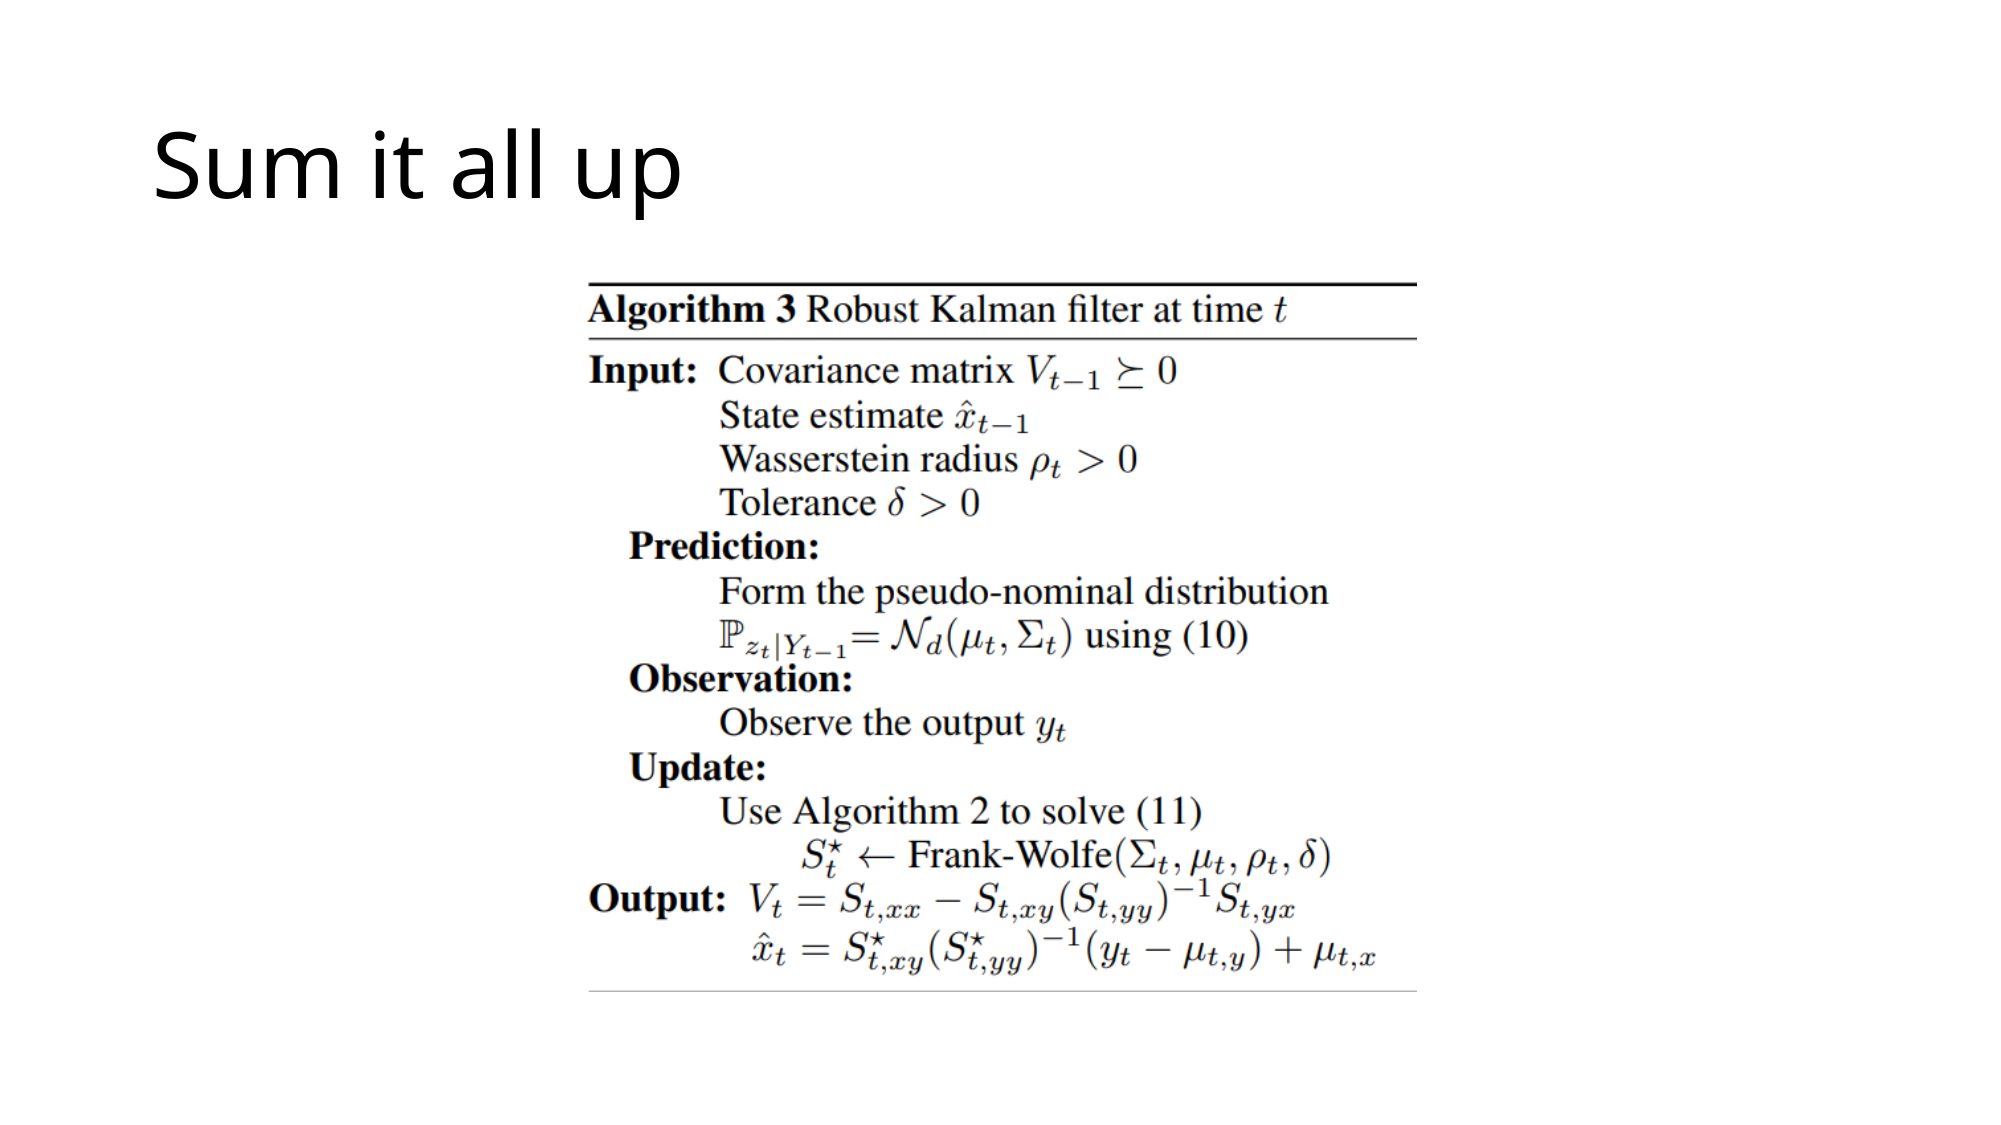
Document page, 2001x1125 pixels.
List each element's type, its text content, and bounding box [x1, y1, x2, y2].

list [583, 277, 1417, 992]
title Sum it all up [137, 59, 1863, 278]
